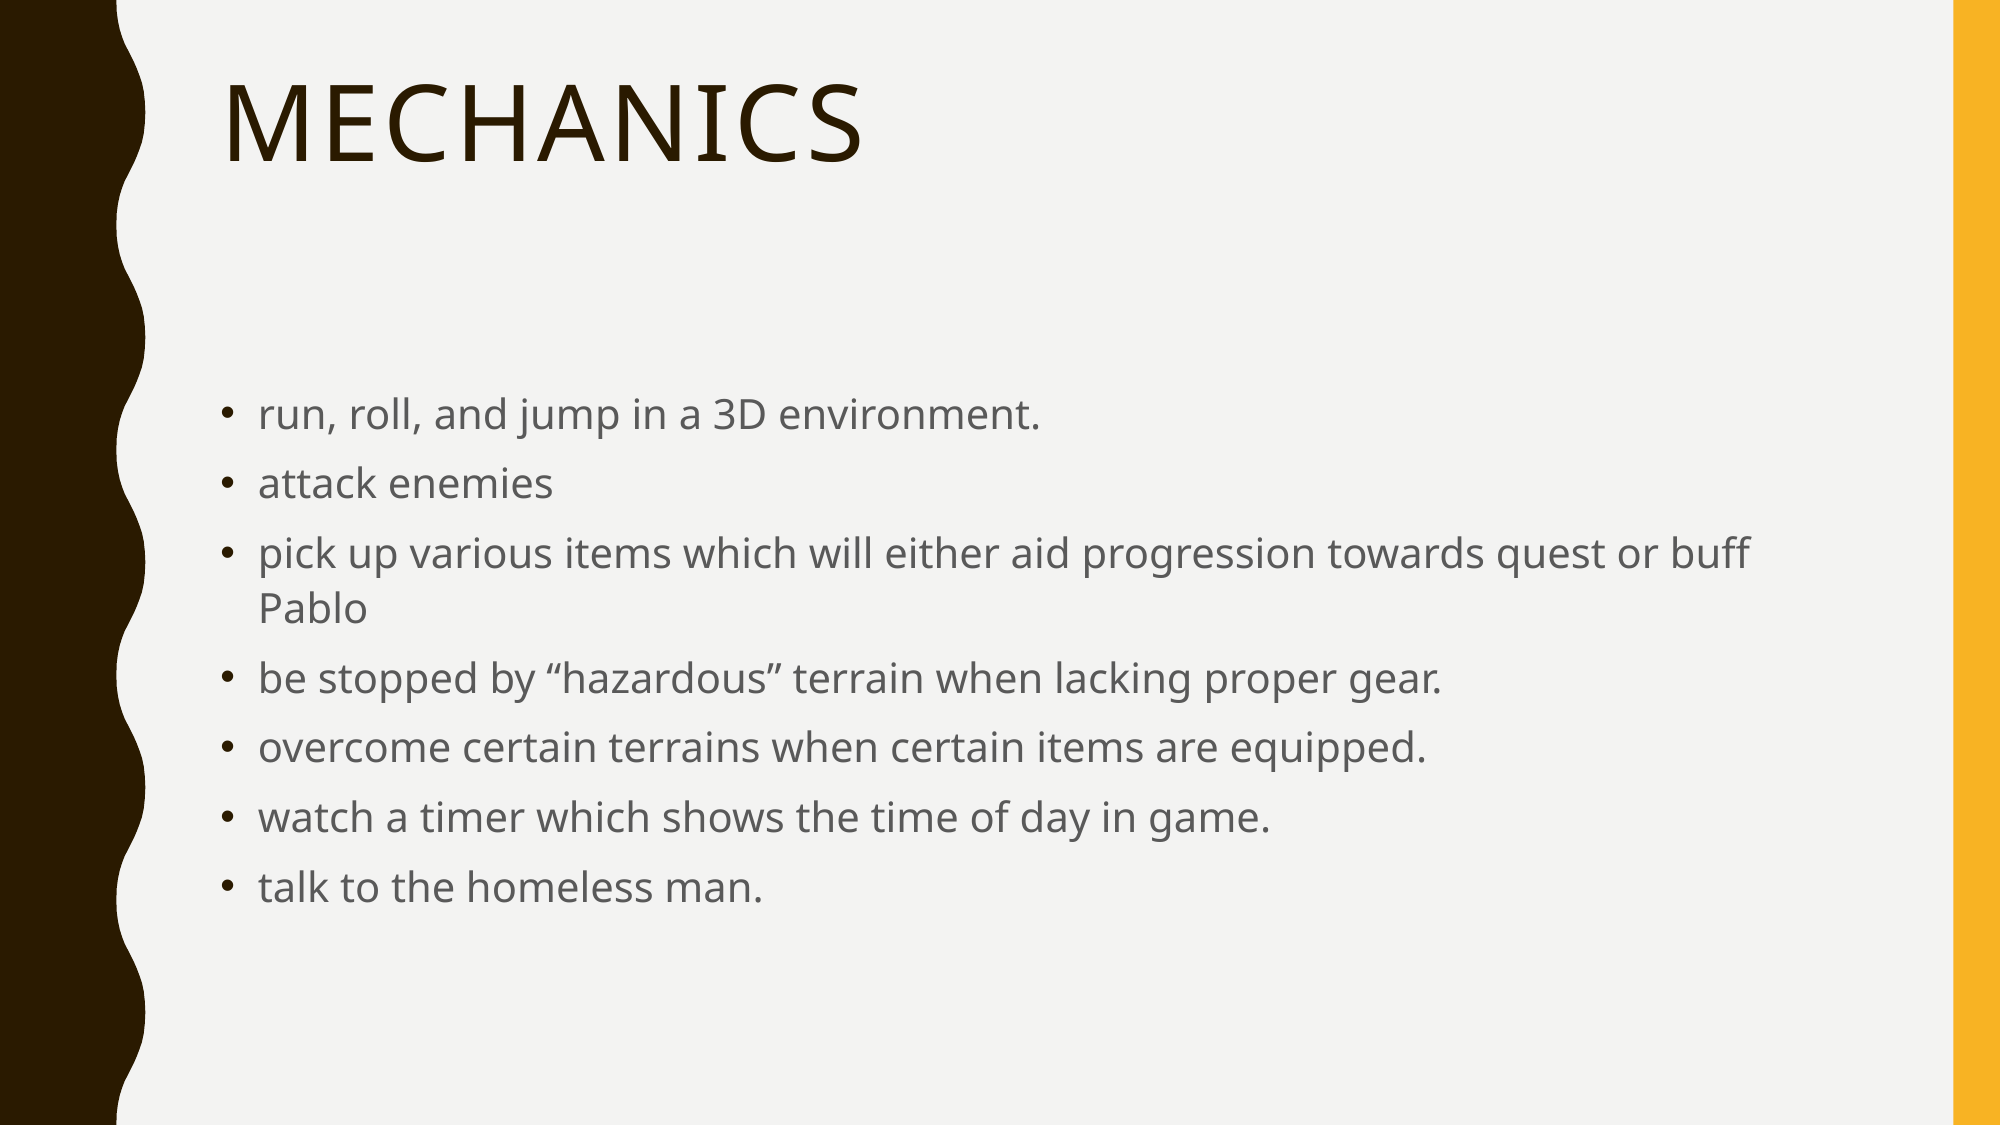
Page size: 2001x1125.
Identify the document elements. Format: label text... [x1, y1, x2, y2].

list run, roll, and jump in a 3D environment. attack enemies pick up various items which will either aid progression towards quest or buff Pablo be stopped by “hazardous” terrain when lacking proper gear. overcome certain terrains when certain items are equipped. watch a timer which shows the time of day in game. talk to the homeless man. [205, 375, 1875, 965]
title Mechanics [205, 62, 1875, 308]
